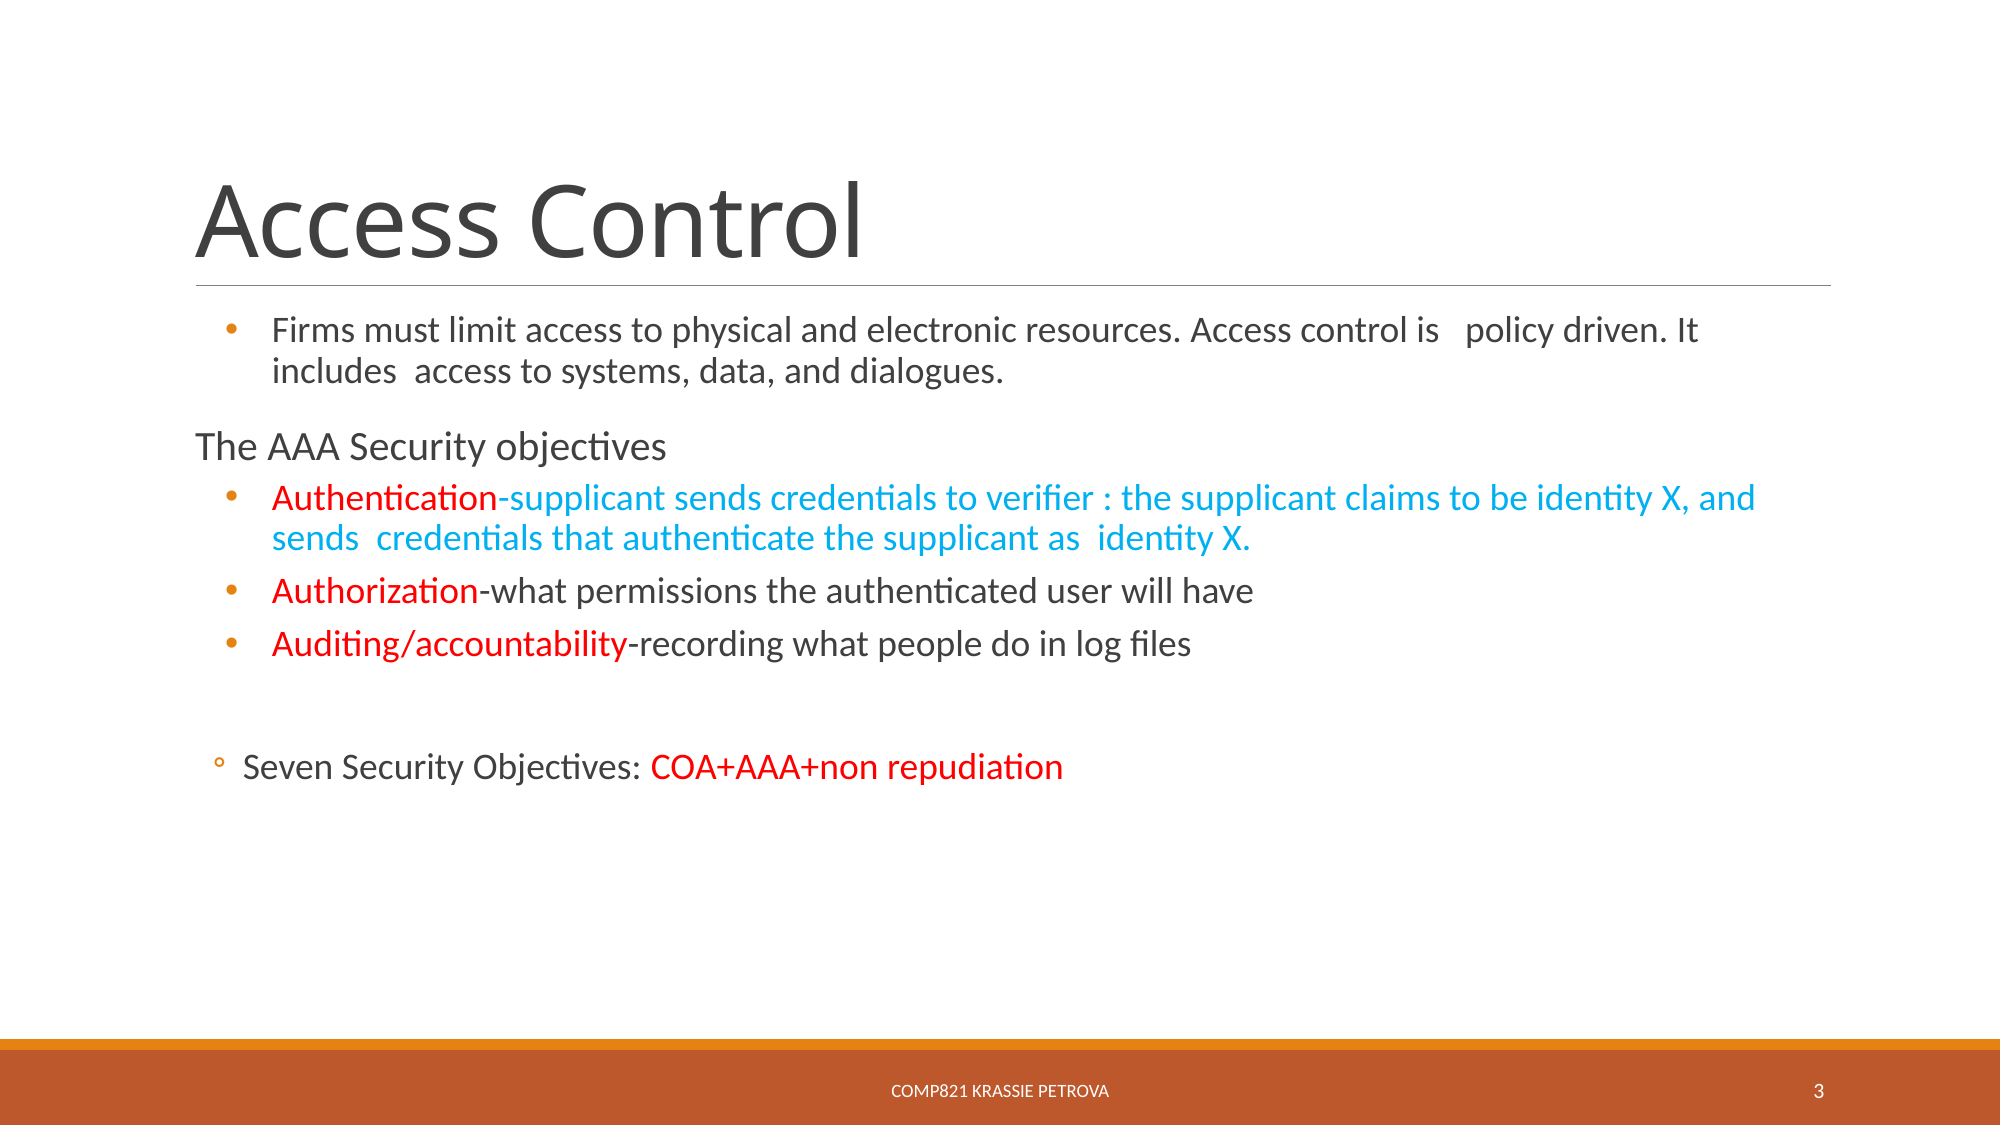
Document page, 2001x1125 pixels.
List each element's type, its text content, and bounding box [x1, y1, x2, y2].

list Firms must limit access to physical and electronic resources. Access control is policy driven. It includes access to systems, data, and dialogues. The AAA Security objectives Authentication-supplicant sends credentials to verifier : the supplicant claims to be identity X, and sends credentials that authenticate the supplicant as identity X. Authorization-what permissions the authenticated user will have Auditing/accountability-recording what people do in log files Seven Security Objectives: COA+AAA+non repudiation [180, 302, 1830, 963]
title Access Control [180, 47, 1830, 285]
slide_number 3 [1624, 1059, 1840, 1120]
footer COMP821 Krassie Petrova [604, 1059, 1396, 1120]
